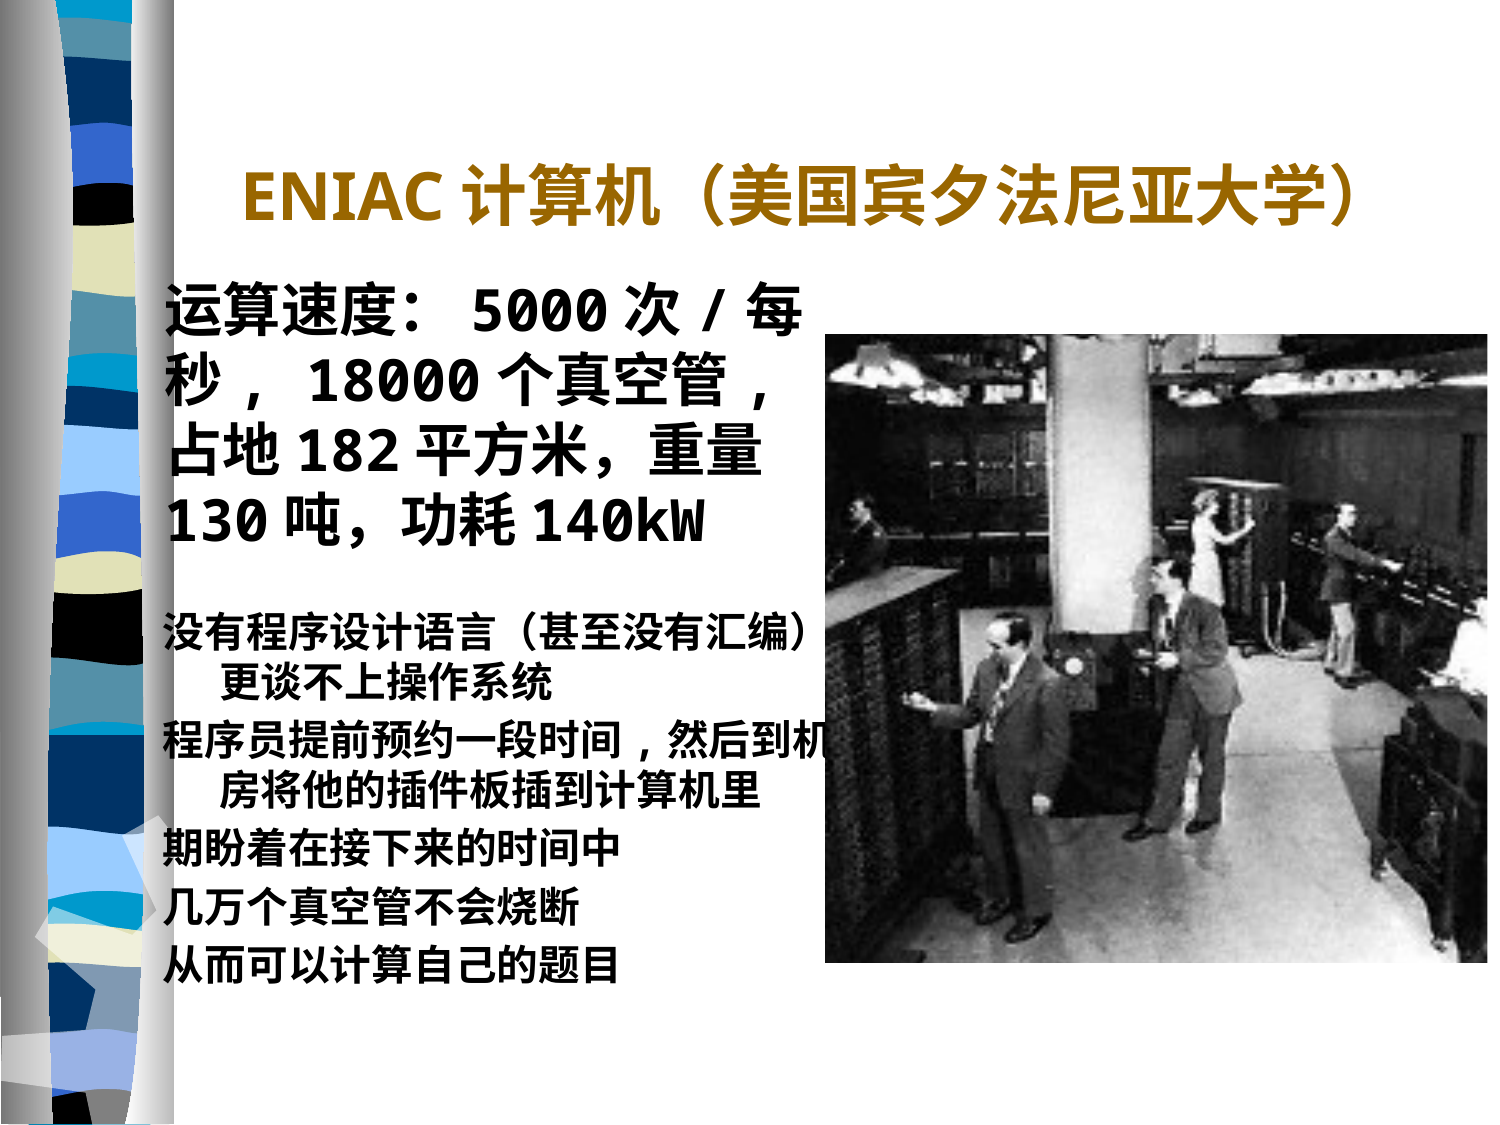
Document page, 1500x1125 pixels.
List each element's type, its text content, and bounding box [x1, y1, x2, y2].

list 没有程序设计语言（甚至没有汇编），更谈不上操作系统 程序员提前预约一段时间,然后到机房将他的插件板插到计算机里 期盼着在接下来的时间中 几万个真空管不会烧断 从而可以计算自己的题目 [147, 597, 861, 1024]
title ENIAC计算机（美国宾夕法尼亚大学） [225, 137, 1500, 250]
text_box 运算速度：5000次/每秒, 18000个真空管, 占地182平方米，重量130吨，功耗140kW [149, 265, 837, 561]
picture [824, 333, 1488, 963]
